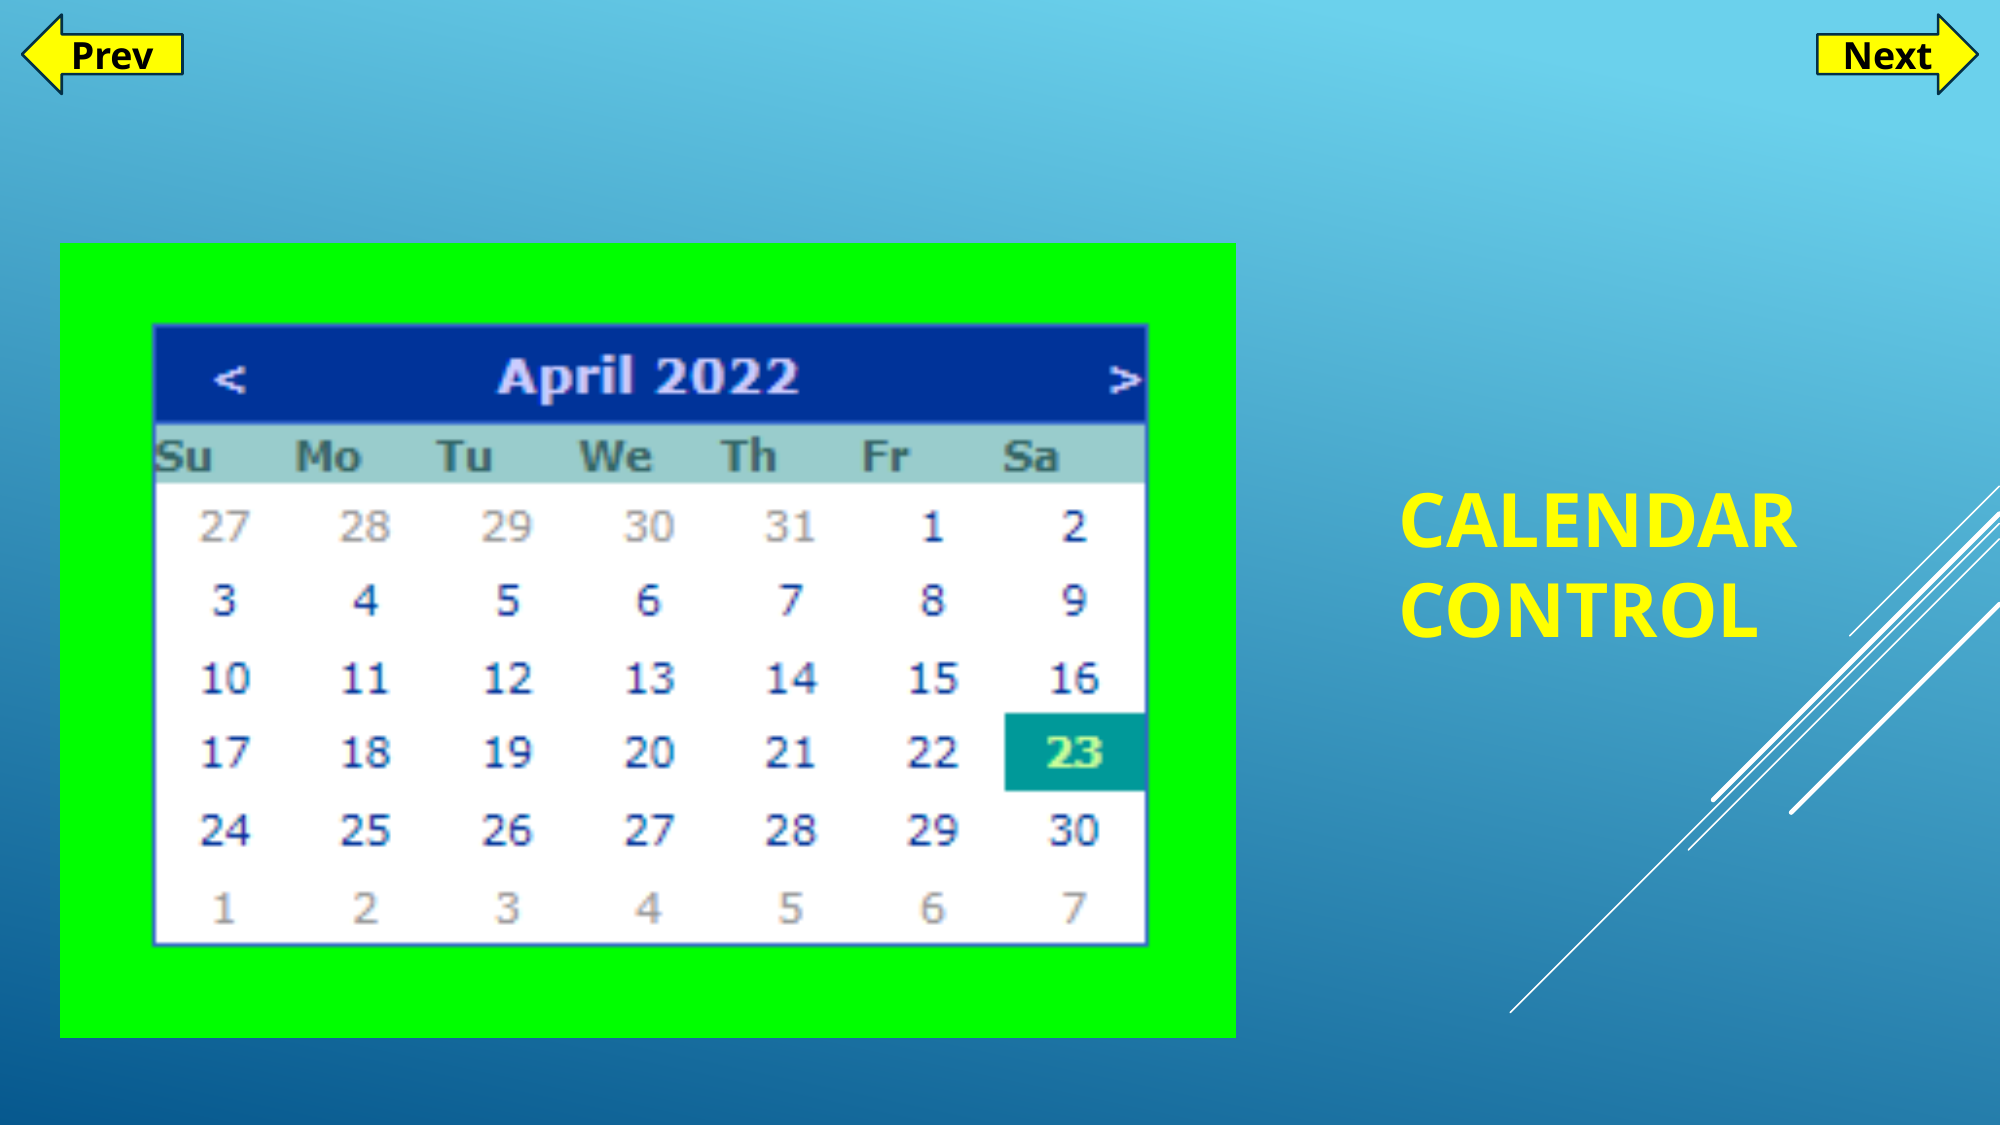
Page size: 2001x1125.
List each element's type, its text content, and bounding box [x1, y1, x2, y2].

text_box Prev [21, 13, 184, 96]
text_box Next [1816, 13, 1979, 96]
picture [60, 243, 1237, 1038]
title Calendar Control [1383, 484, 1816, 641]
